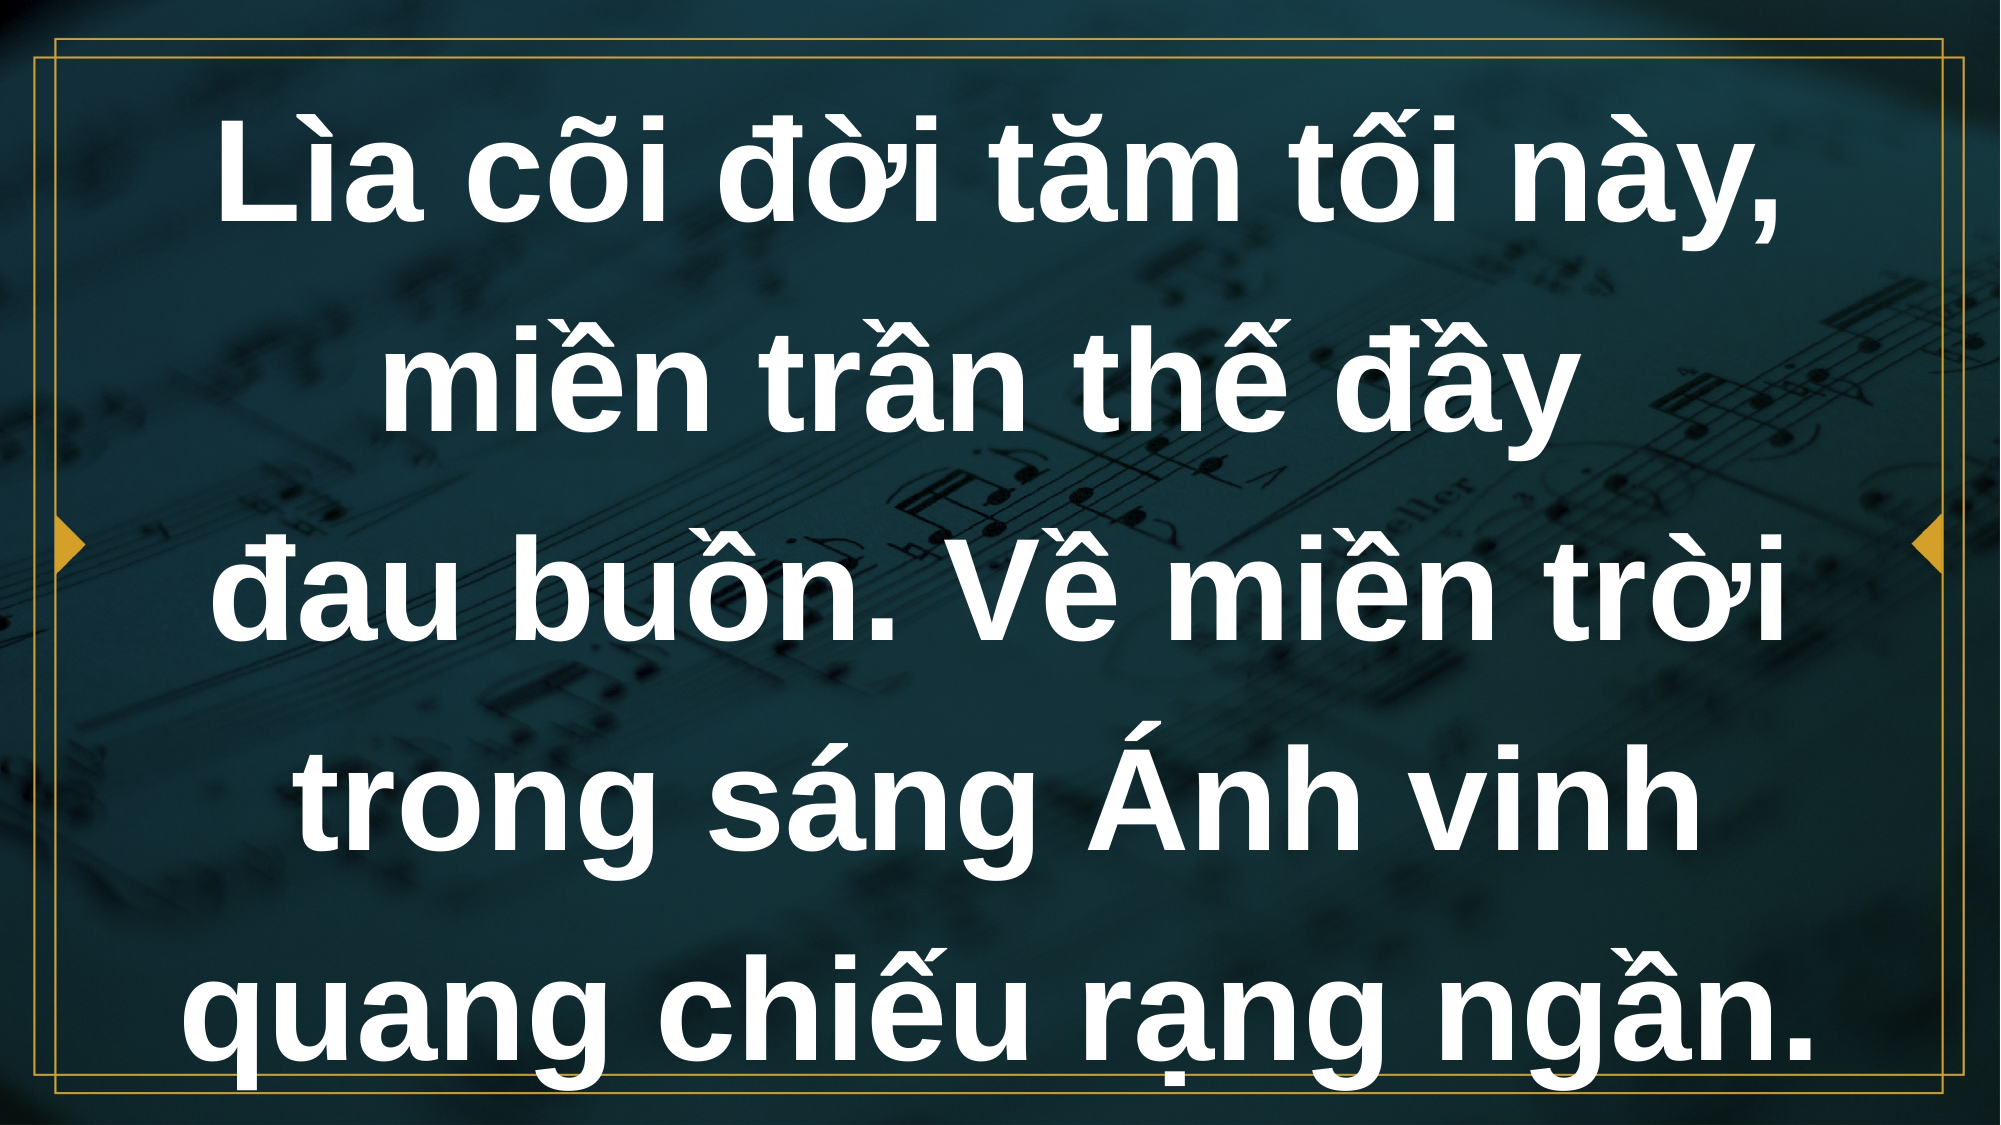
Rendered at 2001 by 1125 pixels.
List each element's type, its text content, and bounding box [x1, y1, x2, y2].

title Lìa cõi đời tăm tối này, miền trần thế đầy đau buồn. Về miền trời trong sáng Ánh vinh quang chiếu rạng ngần. [55, 53, 1945, 1077]
picture [0, 0, 2000, 1125]
